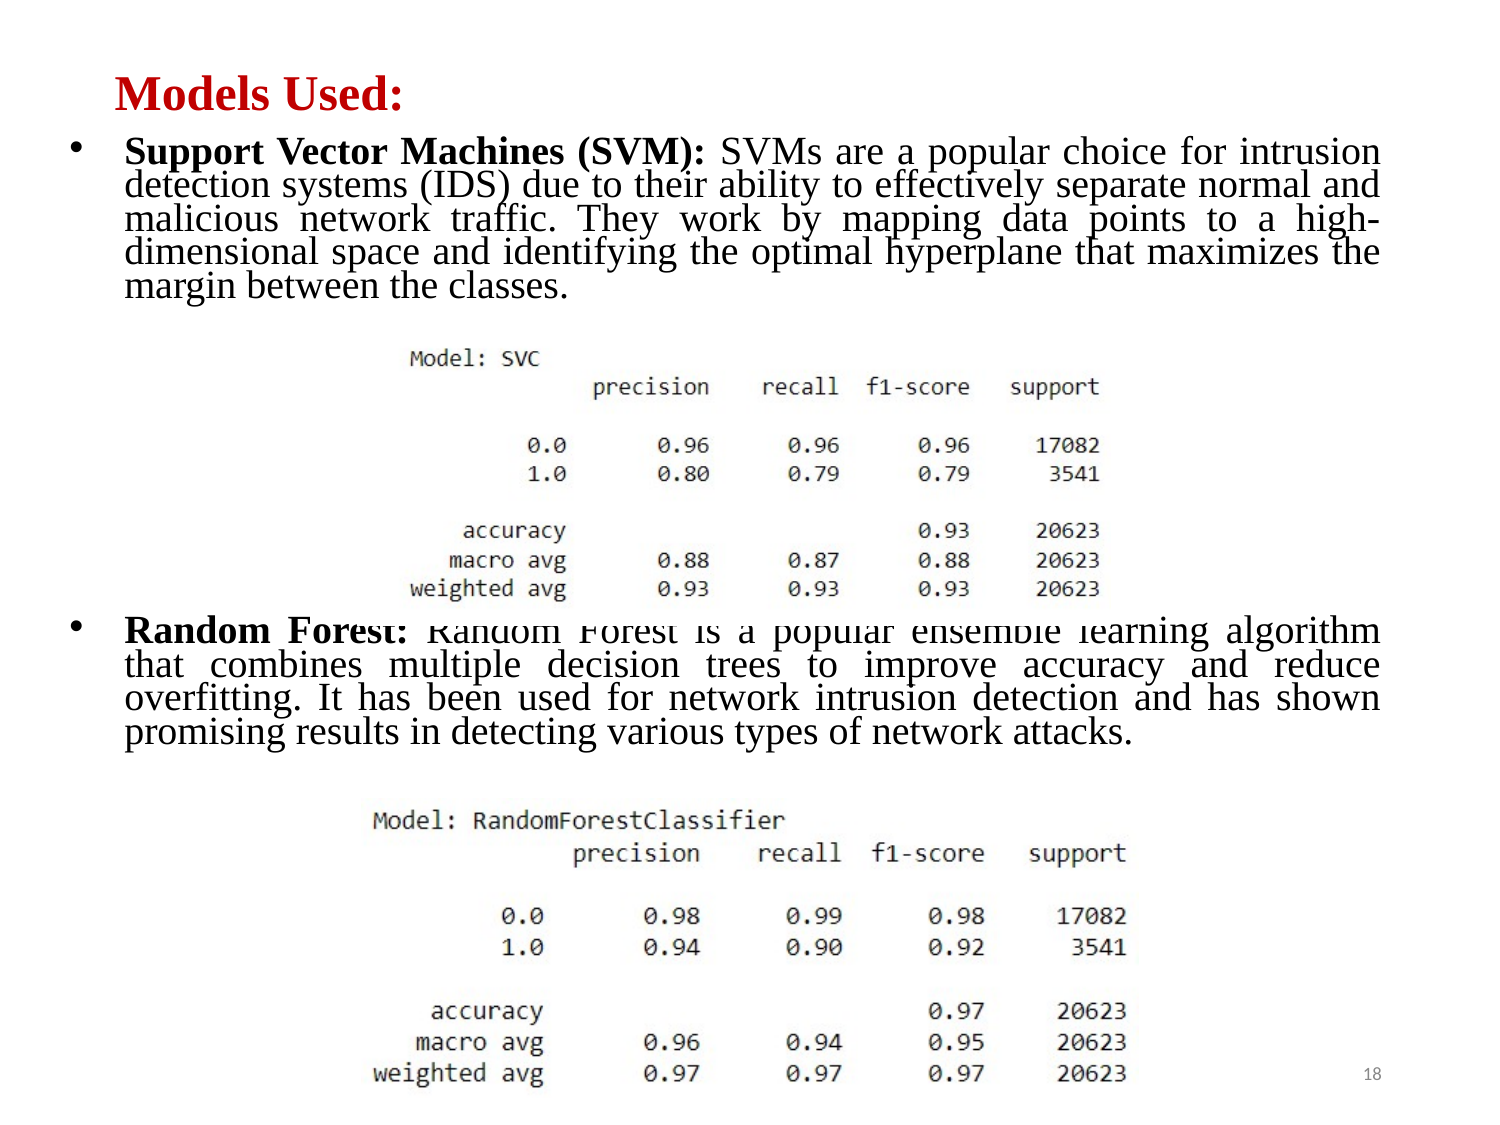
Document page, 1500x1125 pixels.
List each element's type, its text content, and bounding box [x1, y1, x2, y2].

slide_number 18 [1143, 1042, 1397, 1103]
picture [360, 798, 1139, 1098]
text_box Models Used: [99, 53, 583, 128]
list Support Vector Machines (SVM): SVMs are a popular choice for intrusion detection systems (IDS) due to their ability to effectively separate normal and malicious network traffic. They work by mapping data points to a high-dimensional space and identifying the optimal hyperplane that maximizes the margin between the classes. Random Forest: Random Forest is a popular ensemble learning algorithm that combines multiple decision trees to improve accuracy and reduce overfitting. It has been used for network intrusion detection and has shown promising results in detecting various types of network attacks. [34, 129, 1397, 1103]
picture [357, 327, 1111, 627]
